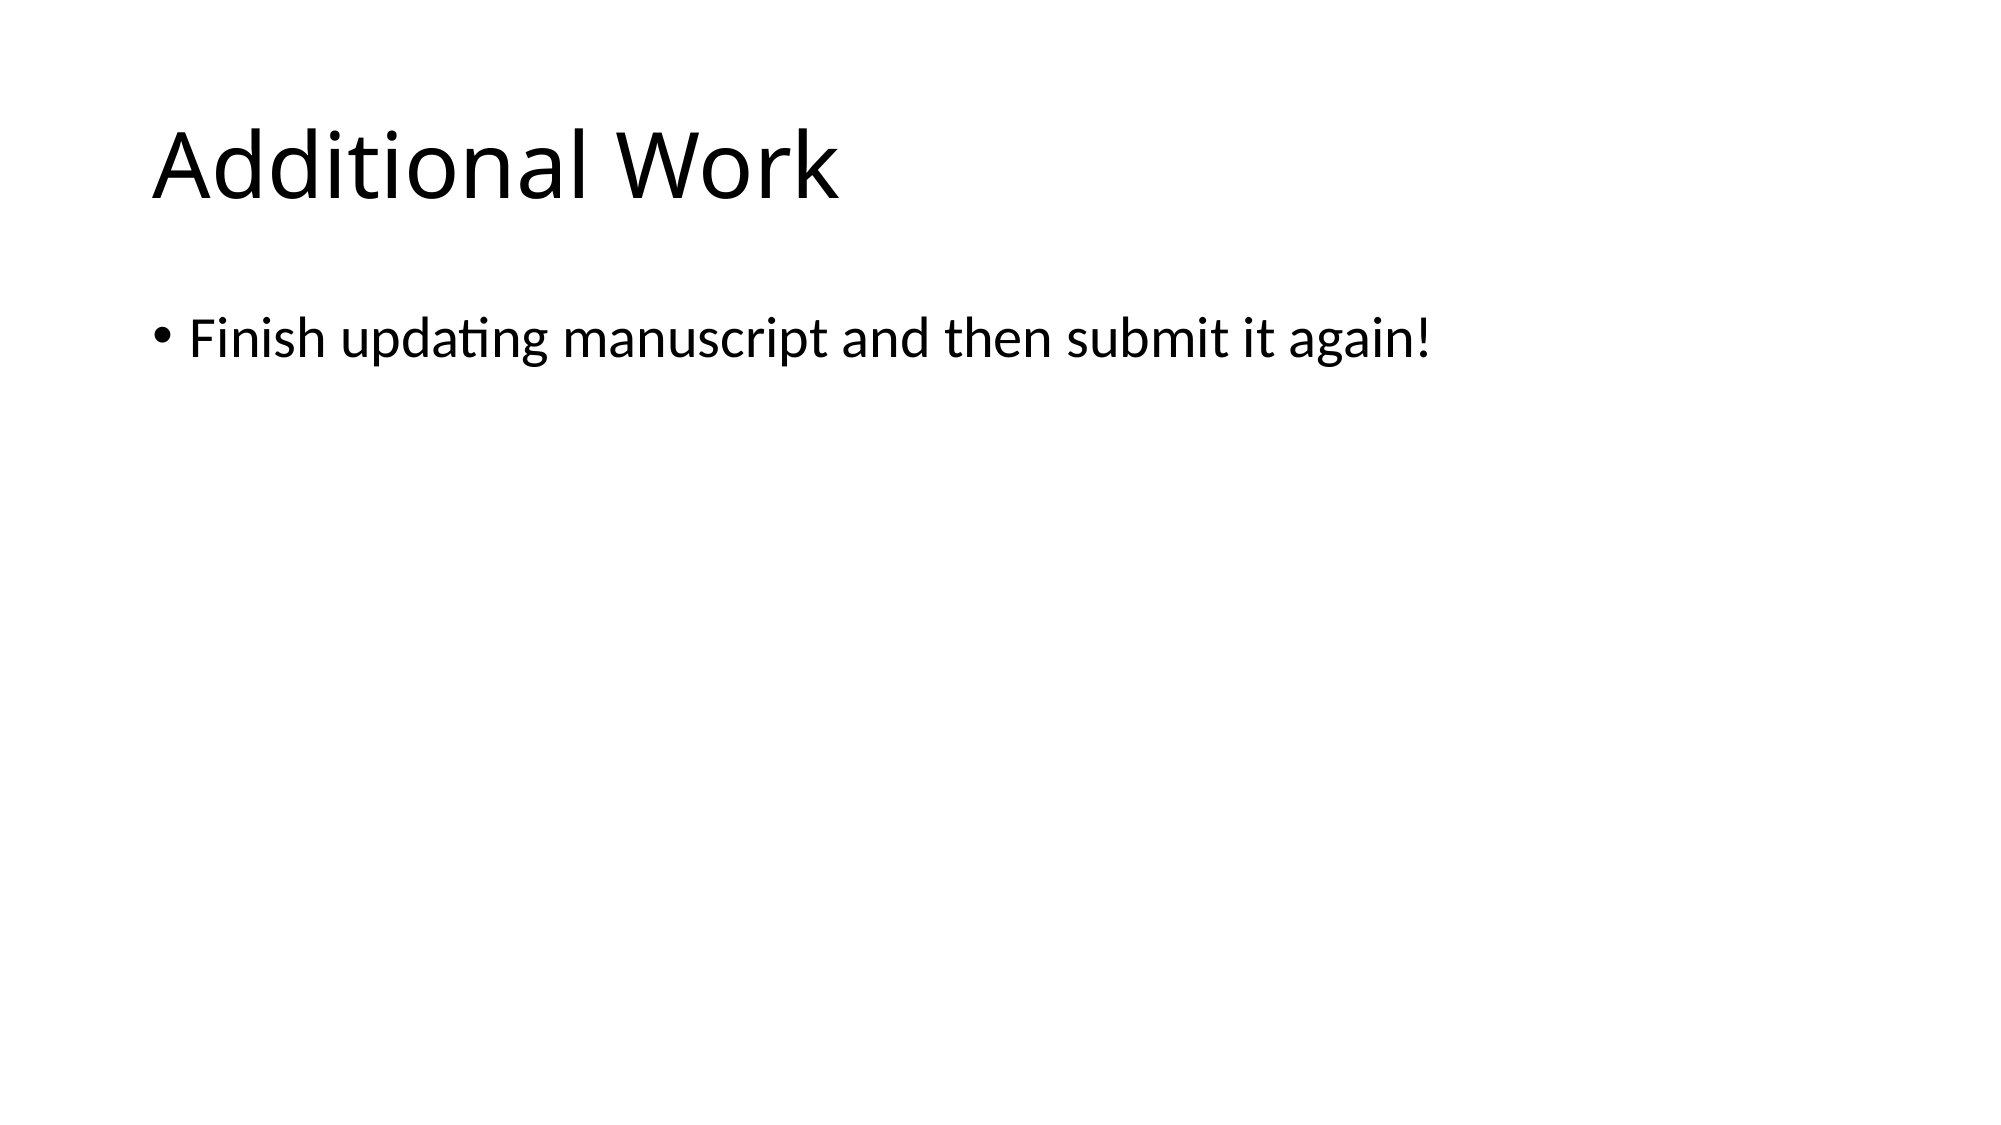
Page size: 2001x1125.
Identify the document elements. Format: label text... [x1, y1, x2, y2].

title Additional Work [137, 59, 1863, 278]
list Finish updating manuscript and then submit it again! [137, 299, 1863, 1014]
